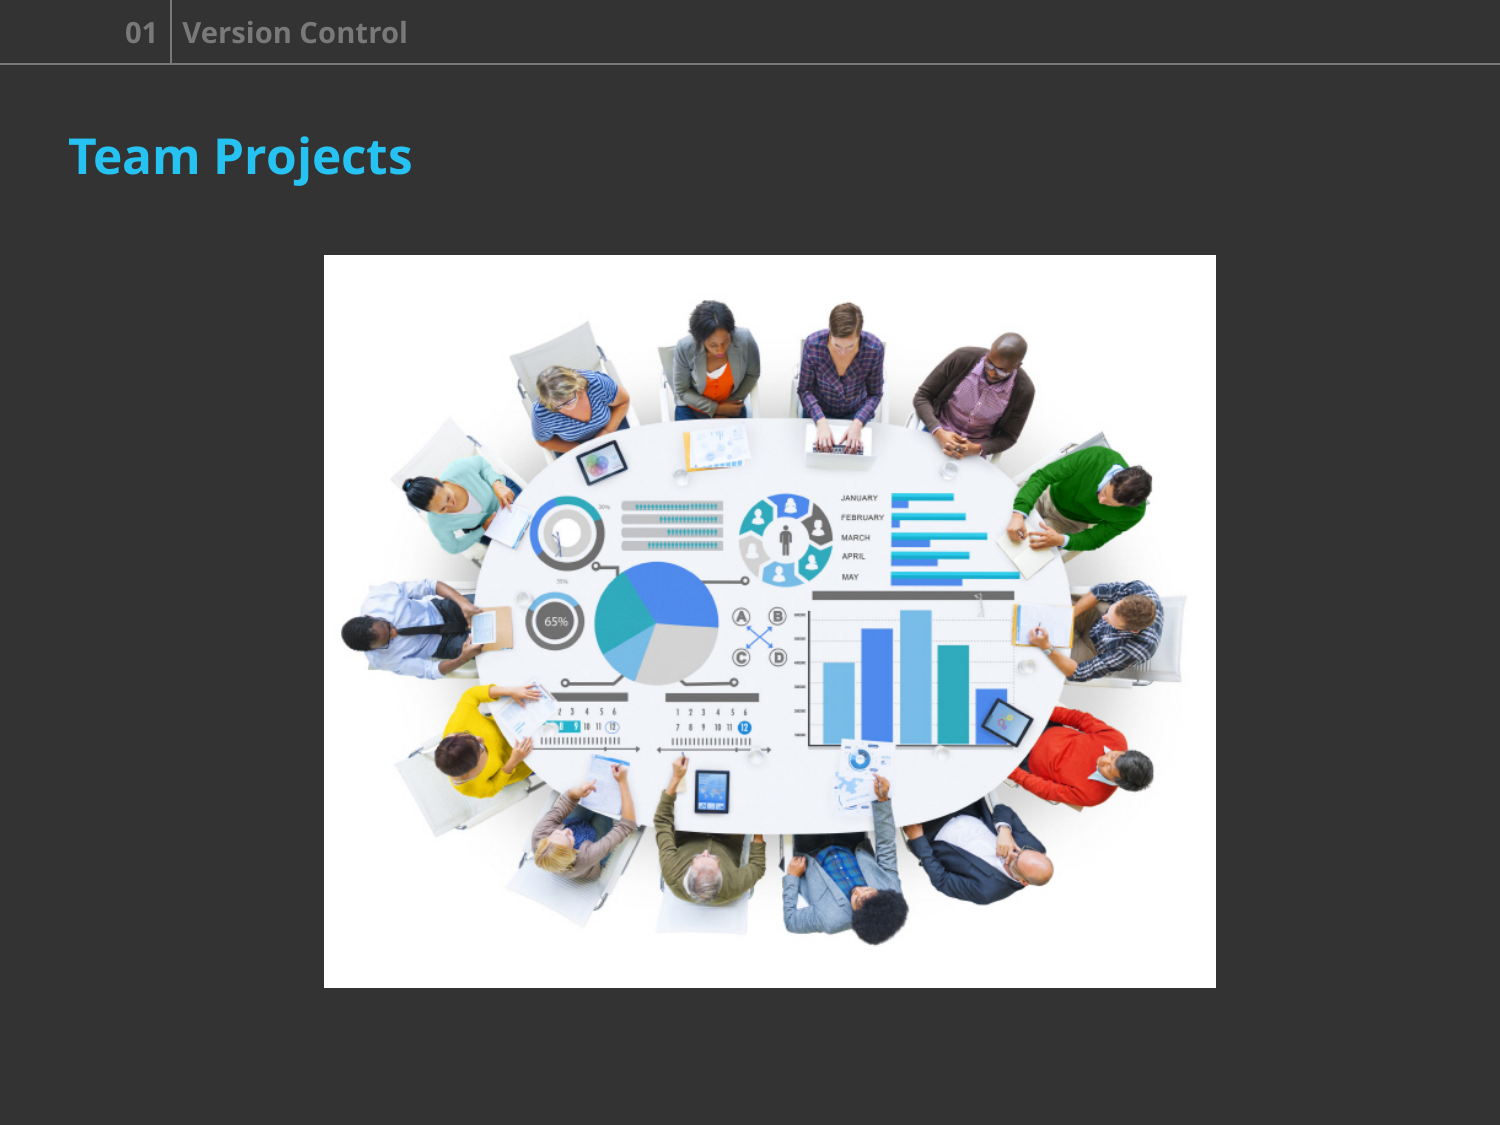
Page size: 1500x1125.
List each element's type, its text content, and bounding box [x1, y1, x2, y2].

picture [324, 255, 1216, 988]
list Team Projects [53, 113, 762, 197]
